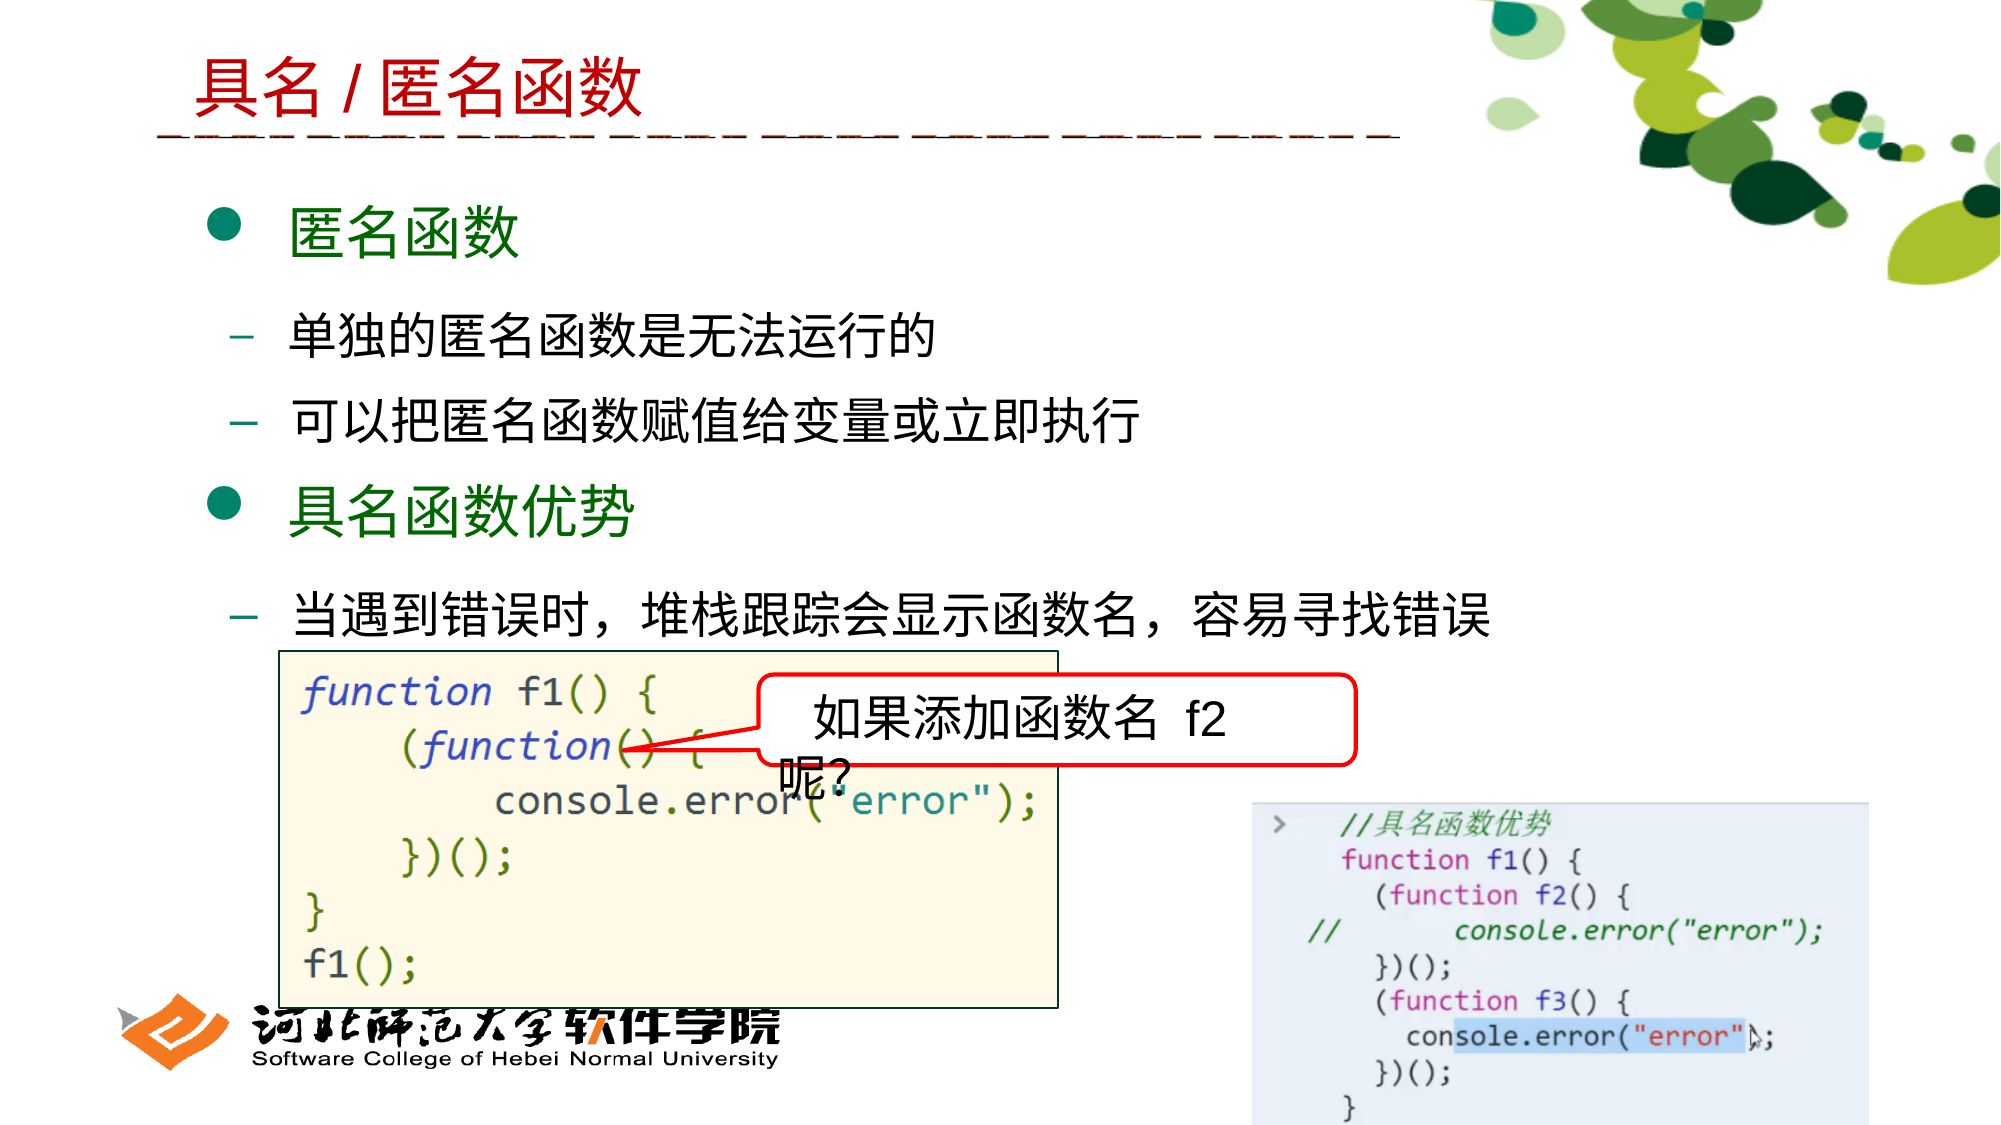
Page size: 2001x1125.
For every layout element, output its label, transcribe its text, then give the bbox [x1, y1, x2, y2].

picture [0, 0, 2001, 1125]
list 匿名函数 单独的匿名函数是无法运行的 可以把匿名函数赋值给变量或立即执行 具名函数优势 当遇到错误时，堆栈跟踪会显示函数名，容易寻找错误 [187, 175, 1881, 983]
list 具名/匿名函数 [178, 38, 1523, 120]
text_box 如果添加函数名 f2 呢？ [1062, 672, 1358, 768]
